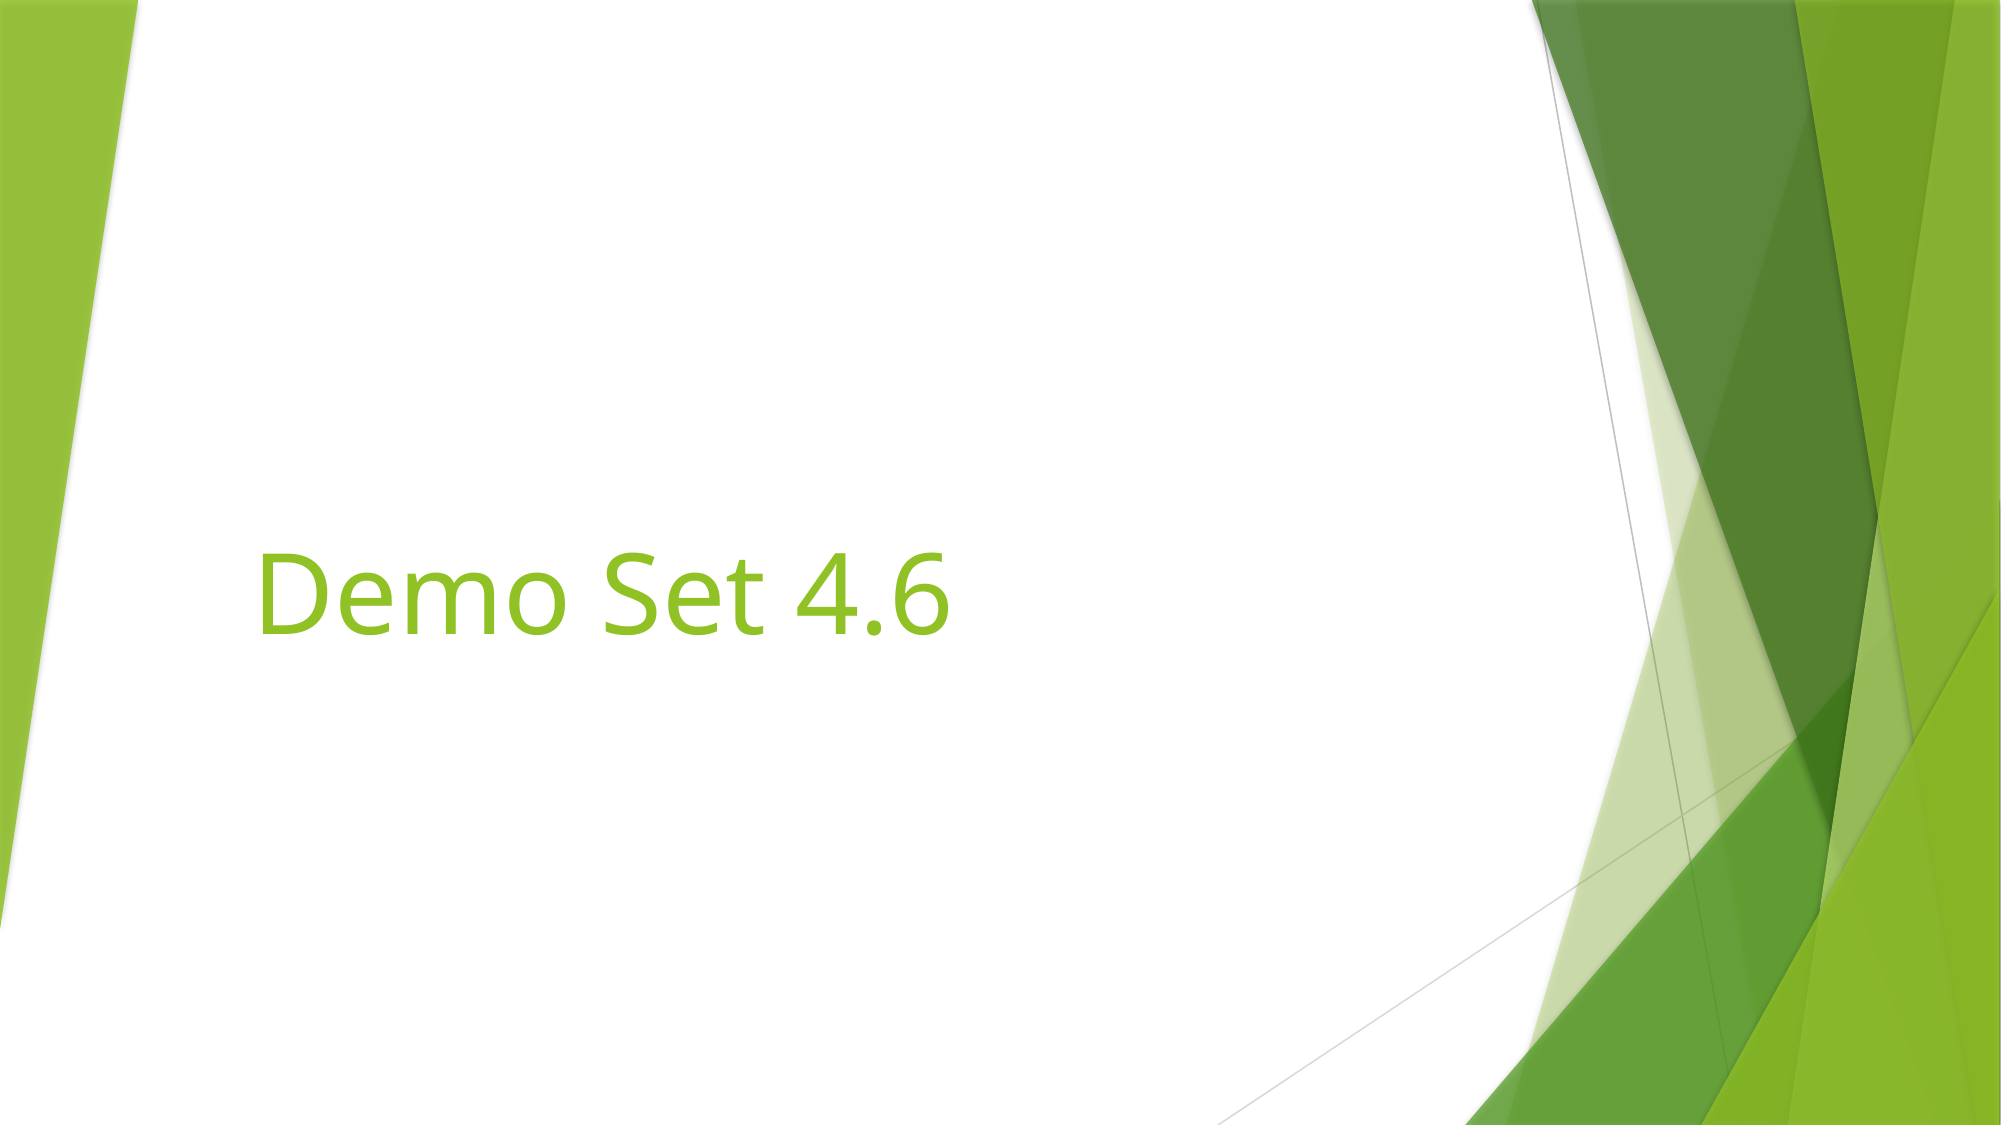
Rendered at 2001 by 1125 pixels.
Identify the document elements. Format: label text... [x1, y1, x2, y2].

title Demo Set 4.6 [237, 394, 1512, 665]
